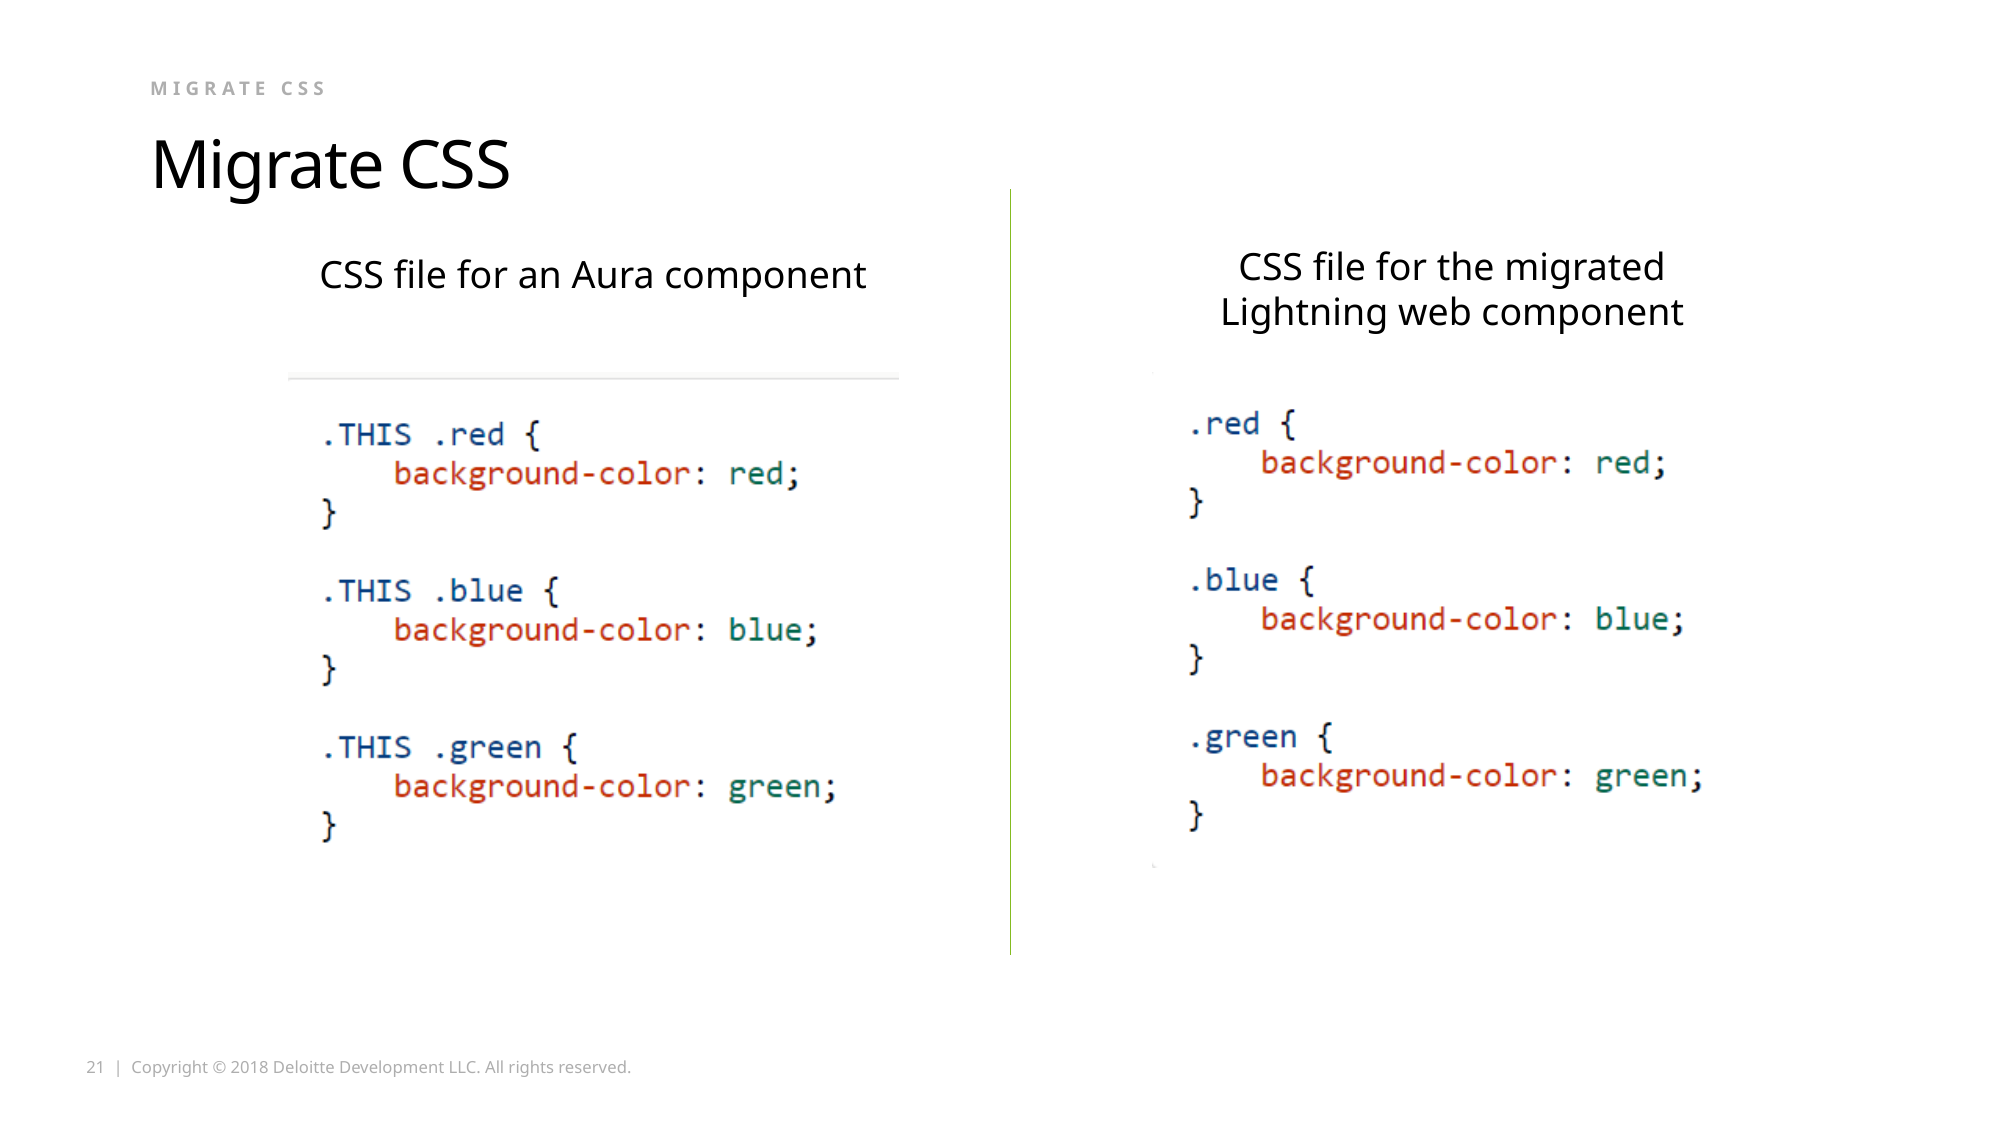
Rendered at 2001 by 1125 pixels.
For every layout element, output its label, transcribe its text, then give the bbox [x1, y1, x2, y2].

list Migrate CSS [150, 76, 701, 110]
picture [1152, 372, 1764, 868]
text_box CSS file for the migrated Lightning web component [1140, 235, 1764, 341]
picture [288, 372, 899, 874]
text_box CSS file for an Aura component [288, 243, 899, 304]
title Migrate CSS [150, 119, 1910, 202]
